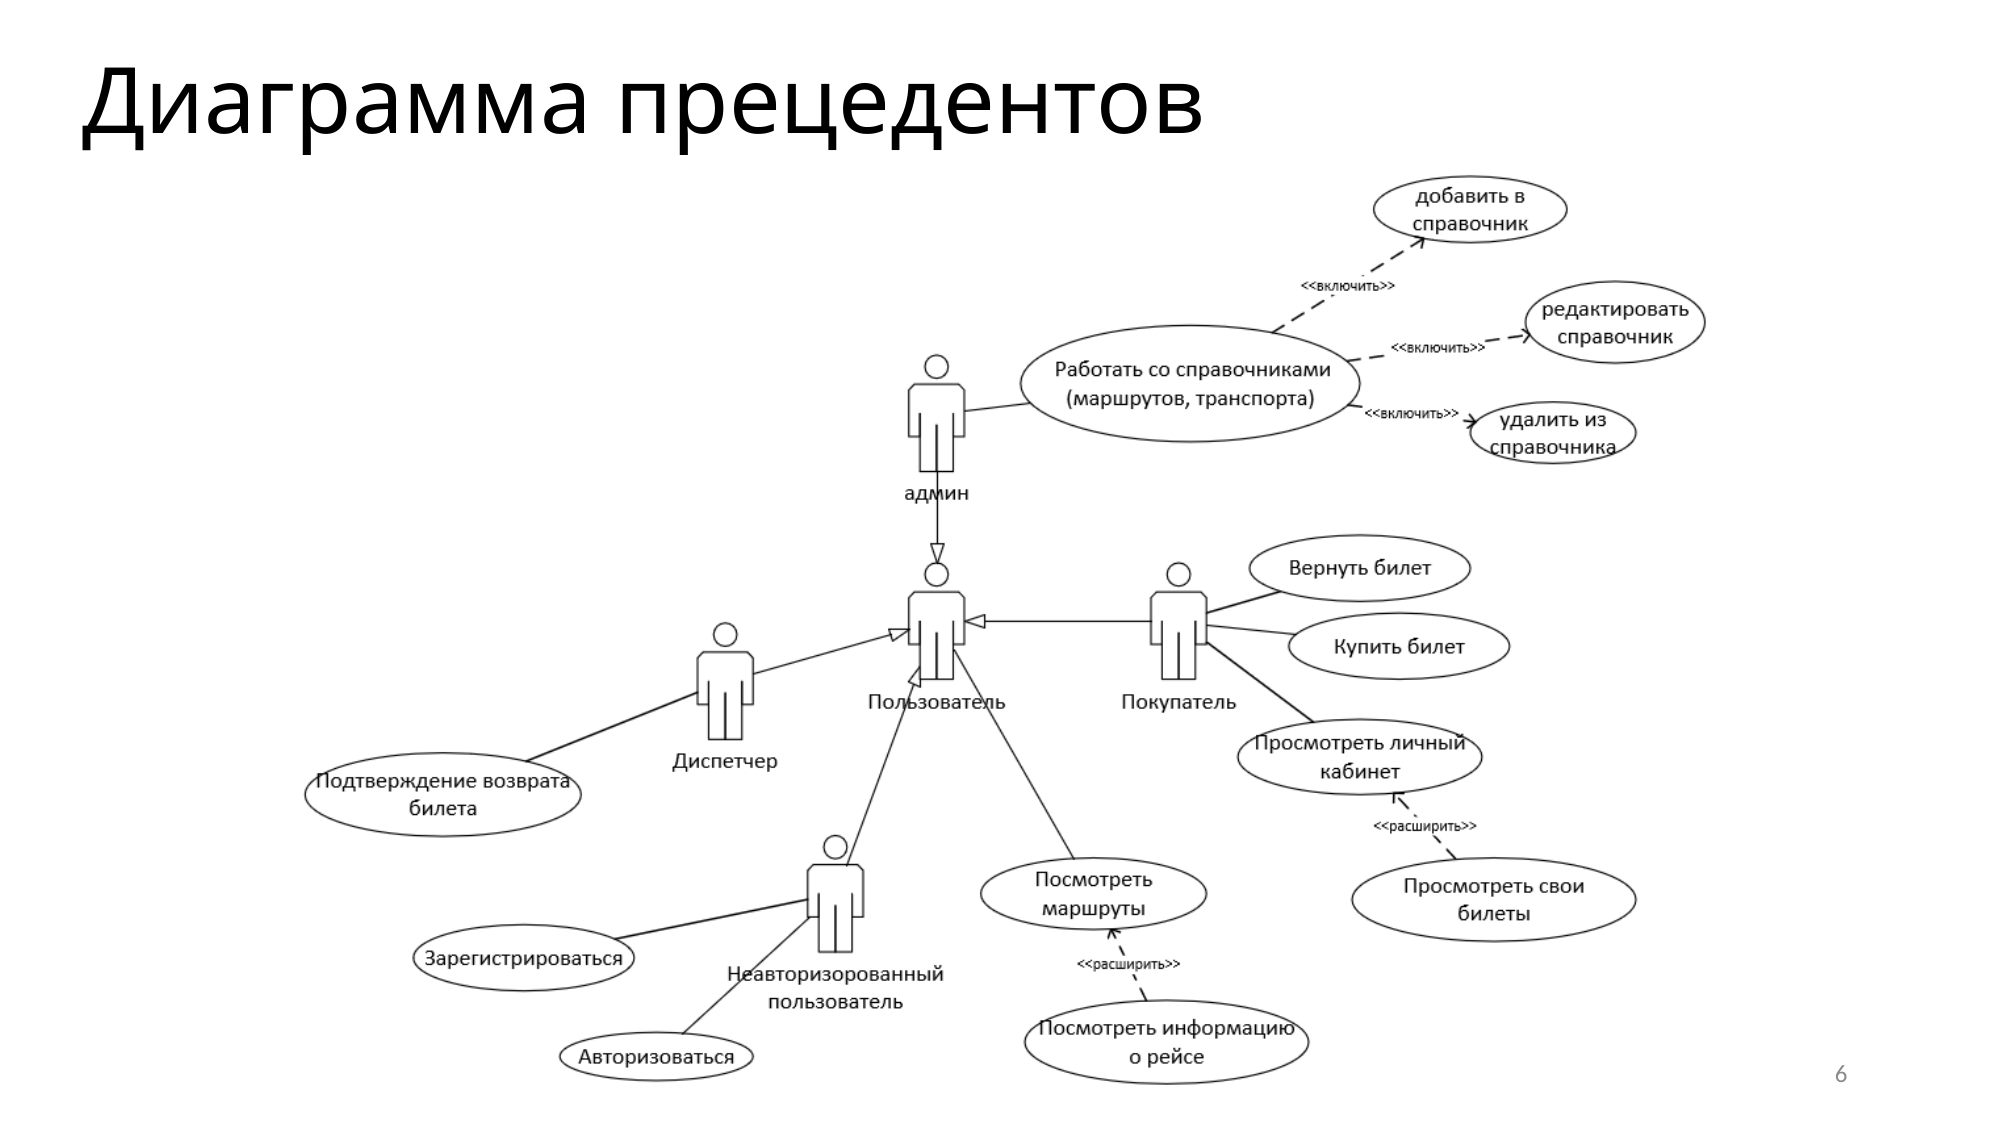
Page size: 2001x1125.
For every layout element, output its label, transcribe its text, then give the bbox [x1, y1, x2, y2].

slide_number 6 [1412, 1042, 1863, 1103]
title Диаграмма прецедентов [67, 38, 1863, 171]
picture [289, 170, 1711, 1094]
